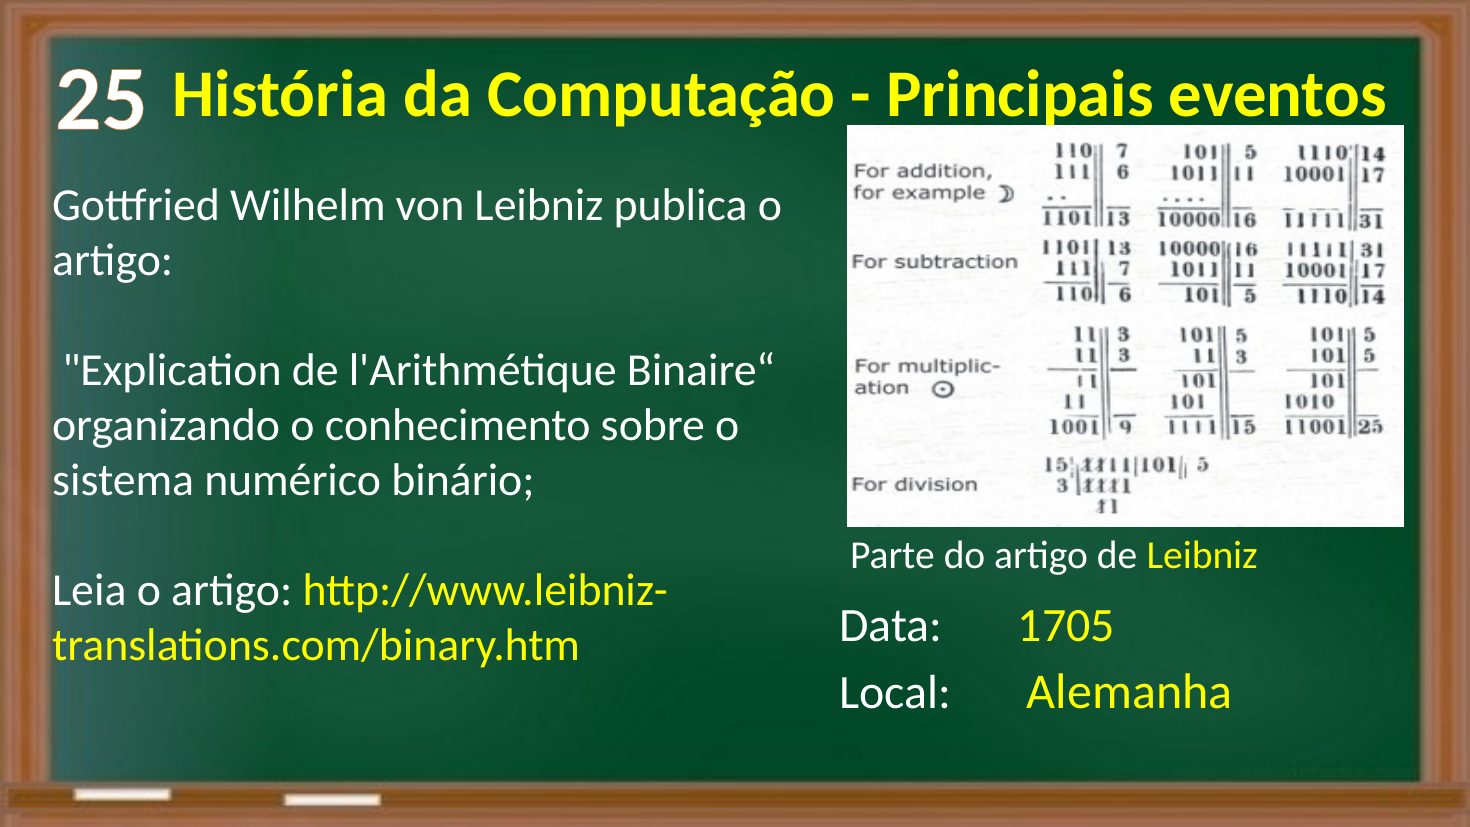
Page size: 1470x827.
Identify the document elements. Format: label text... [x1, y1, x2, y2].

picture [0, 0, 1470, 827]
text_box 25 [36, 29, 167, 155]
text_box Gottfried Wilhelm von Leibniz publica o artigo: "Explication de l'Arithmétique Binaire“ organizando o conhecimento sobre o sistema numérico binário; Leia o artigo: http://www.leibniz-translations.com/binary.htm [37, 167, 823, 733]
text_box Data: 1705 [824, 586, 1368, 659]
text_box Parte do artigo de Leibniz [835, 520, 1393, 584]
text_box História da Computação - Principais eventos [157, 42, 1438, 138]
text_box Local: Alemanha [824, 659, 1368, 726]
